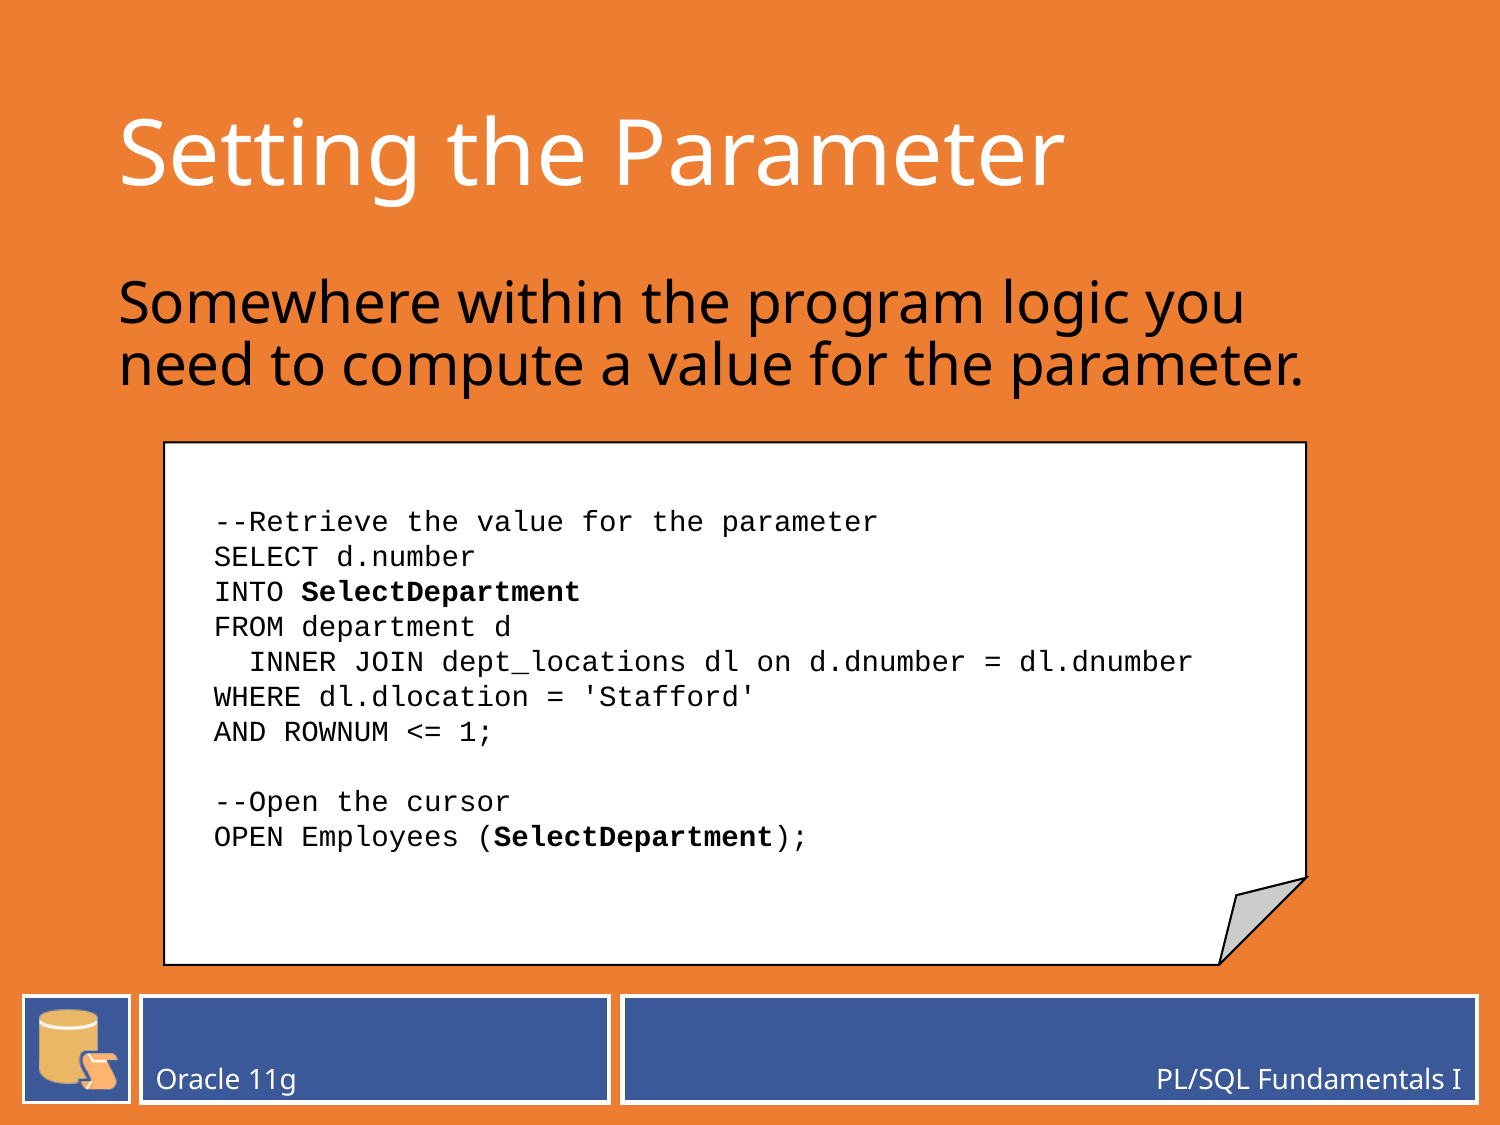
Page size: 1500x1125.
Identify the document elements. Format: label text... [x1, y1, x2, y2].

title Setting the Parameter [103, 59, 1397, 252]
picture [34, 1007, 119, 1092]
text_box --Retrieve the value for the parameter SELECT d.number INTO SelectDepartment FROM department d INNER JOIN dept_locations dl on d.dnumber = dl.dnumber WHERE dl.dlocation = 'Stafford' AND ROWNUM <= 1; --Open the cursor OPEN Employees (SelectDepartment); [163, 441, 1310, 966]
list Somewhere within the program logic you need to compute a value for the parameter. [103, 265, 1397, 990]
